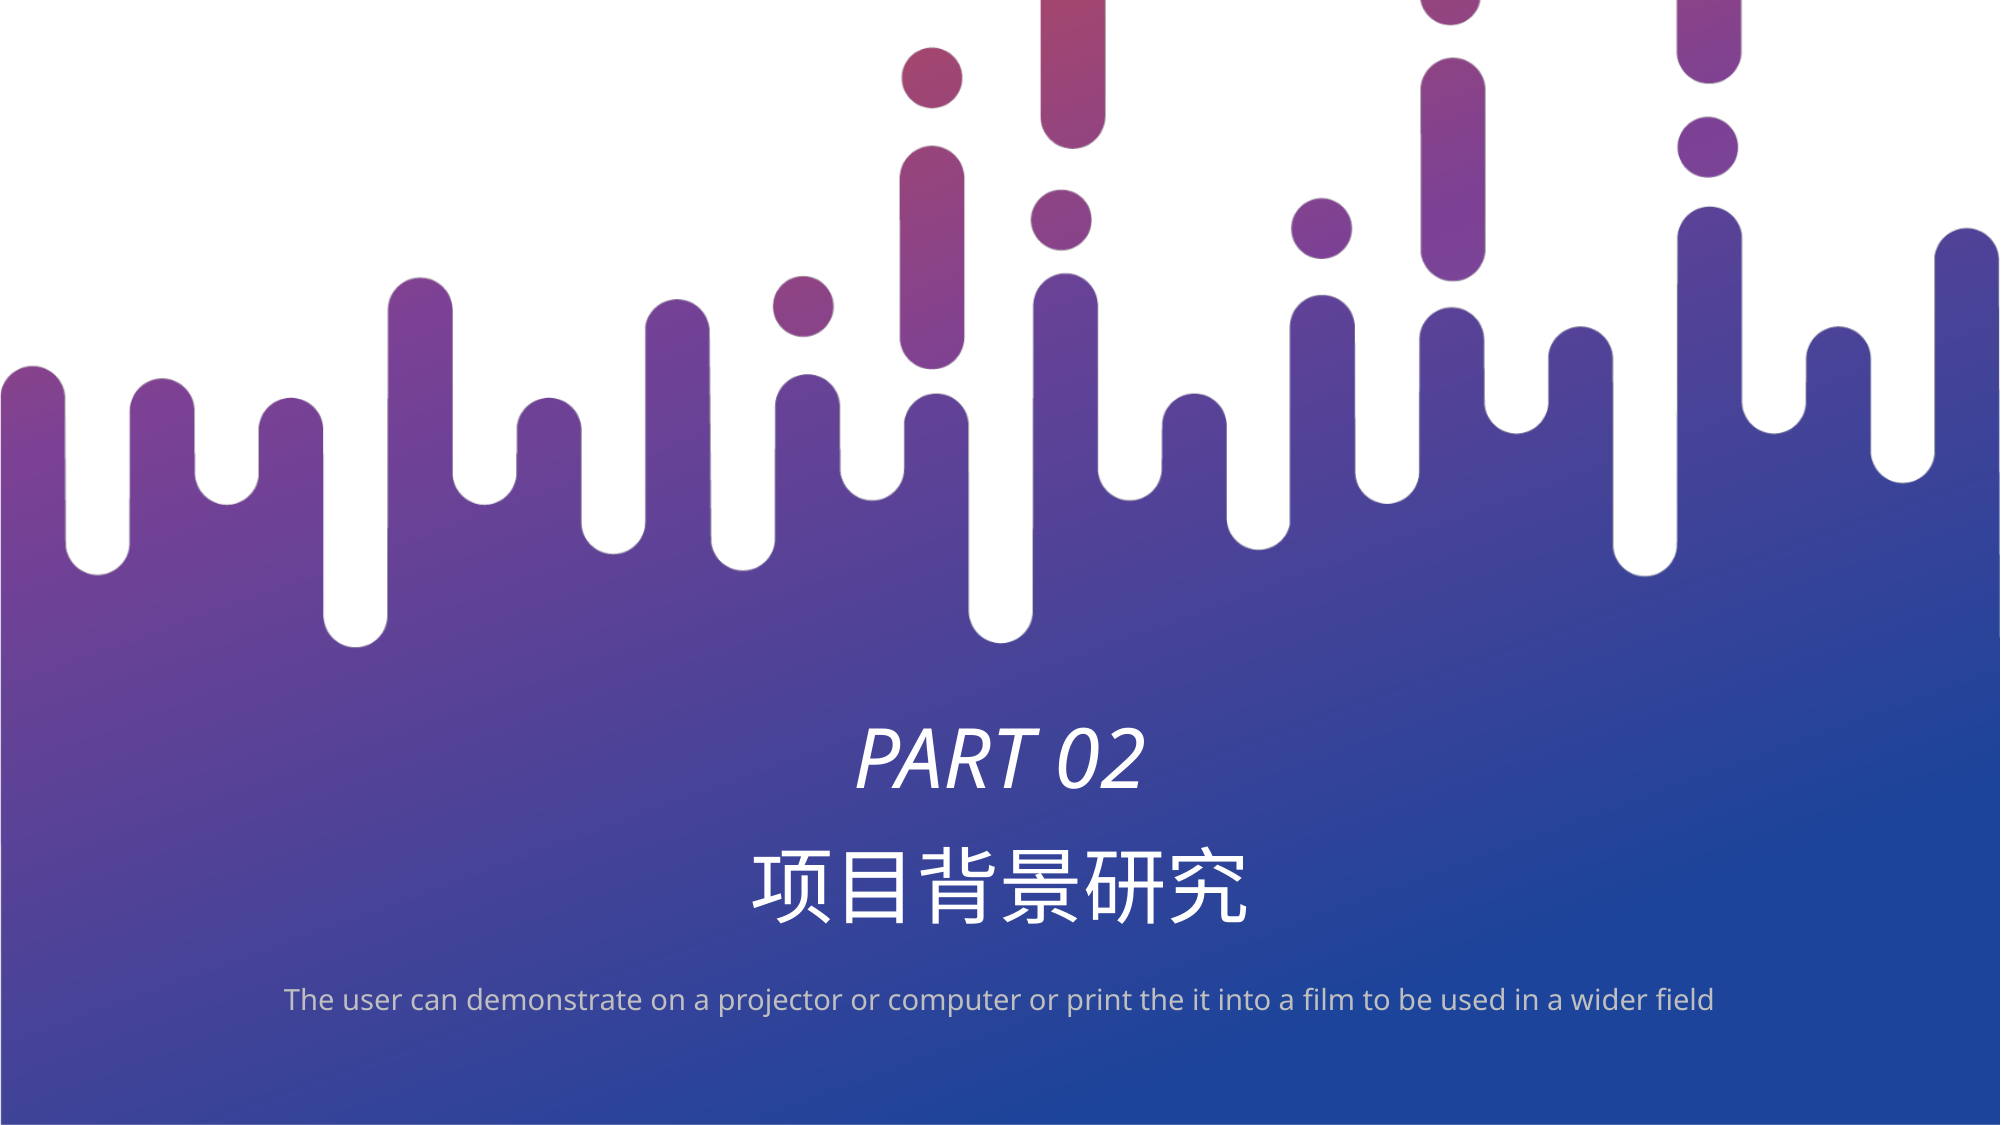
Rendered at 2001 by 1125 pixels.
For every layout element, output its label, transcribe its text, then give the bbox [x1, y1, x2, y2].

text_box The user can demonstrate on a projector or computer or print the it into a film to be used in a wider field [1565, 966, 1822, 1024]
text_box The user can demonstrate on a projector or computer or print the it into a film to be used in a wider field [178, 966, 435, 1024]
picture [3, 0, 1998, 1125]
